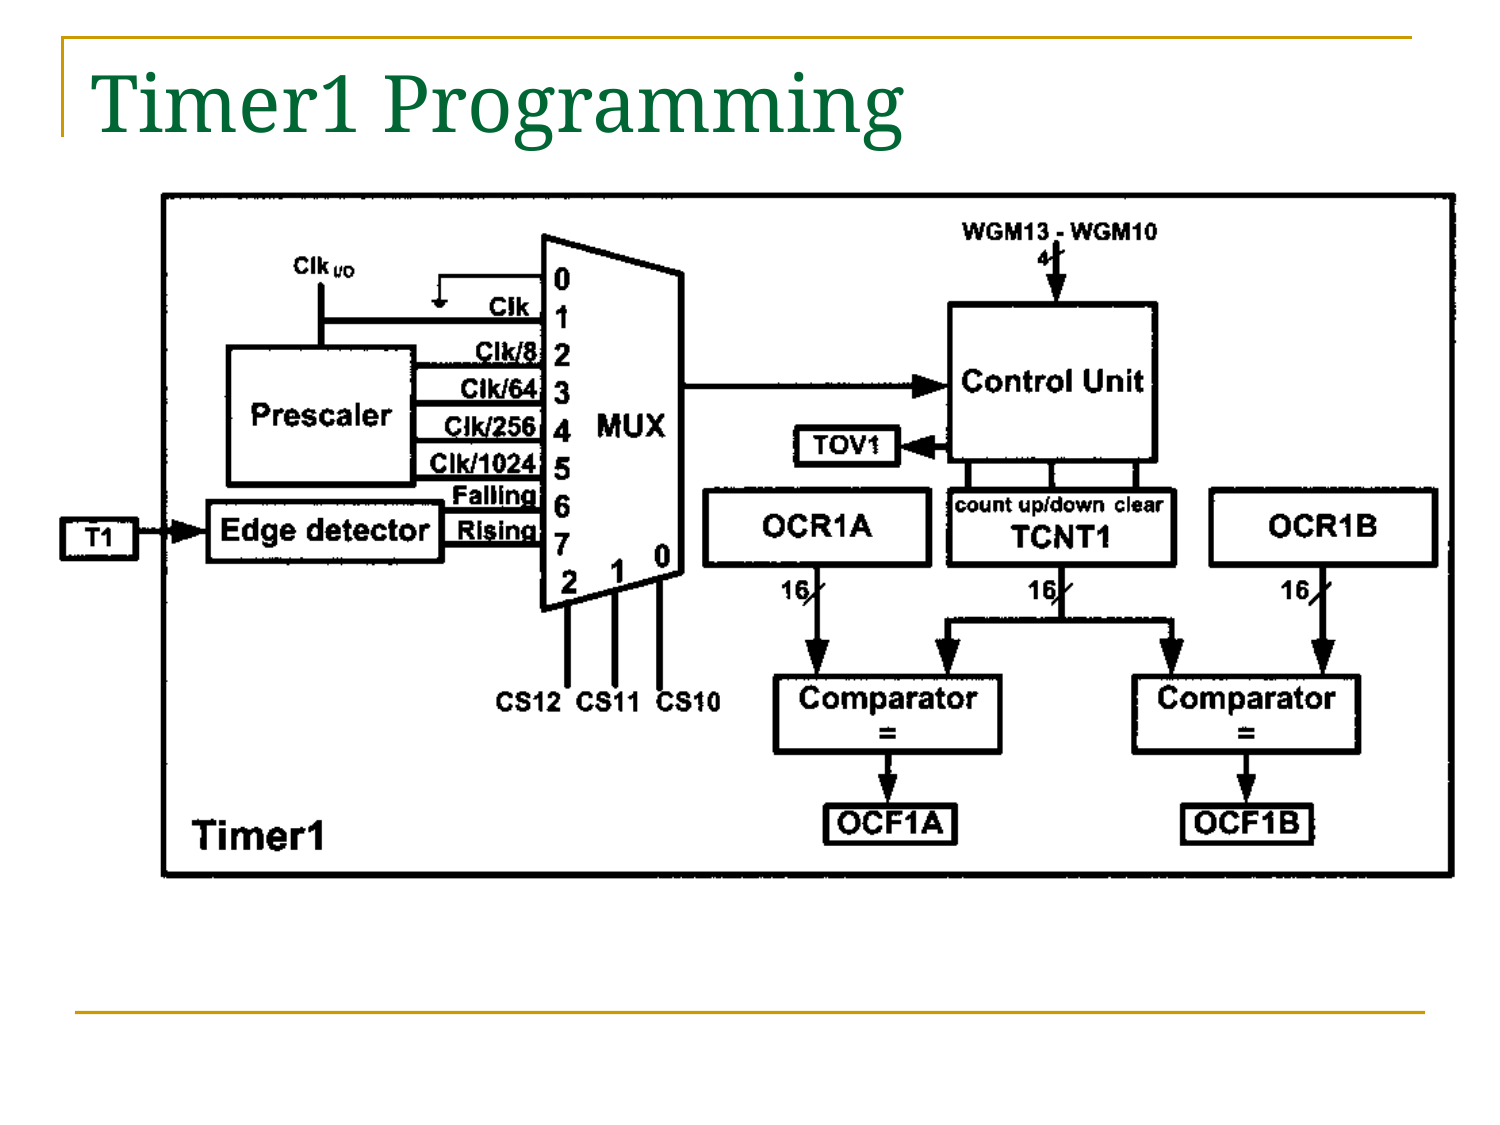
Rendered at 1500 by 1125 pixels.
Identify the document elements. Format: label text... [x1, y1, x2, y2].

title Timer1 Programming [74, 45, 1426, 163]
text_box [49, 186, 1463, 888]
